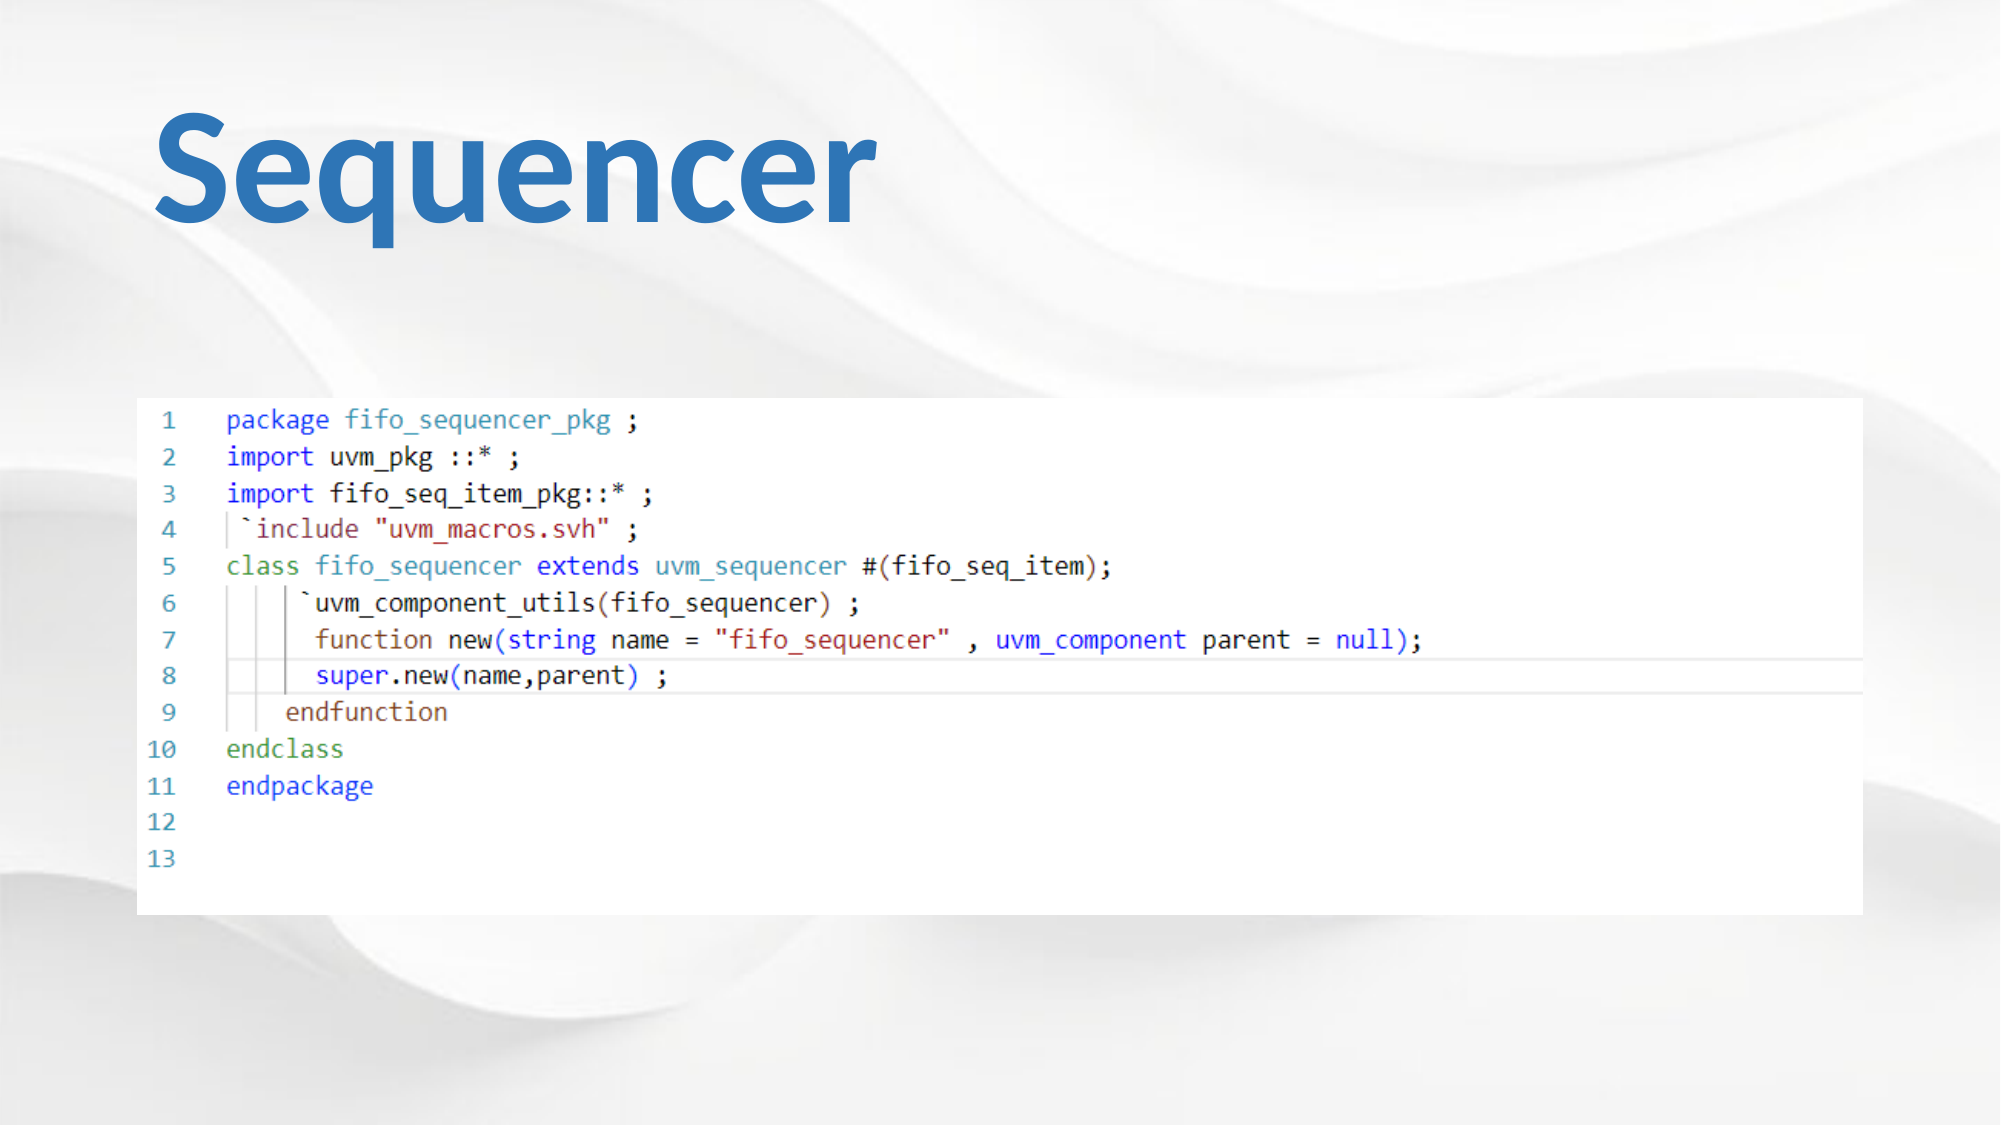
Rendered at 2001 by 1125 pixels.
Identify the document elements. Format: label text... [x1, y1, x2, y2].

title Sequencer [137, 59, 1863, 278]
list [137, 398, 1863, 915]
picture [0, 0, 2001, 1125]
